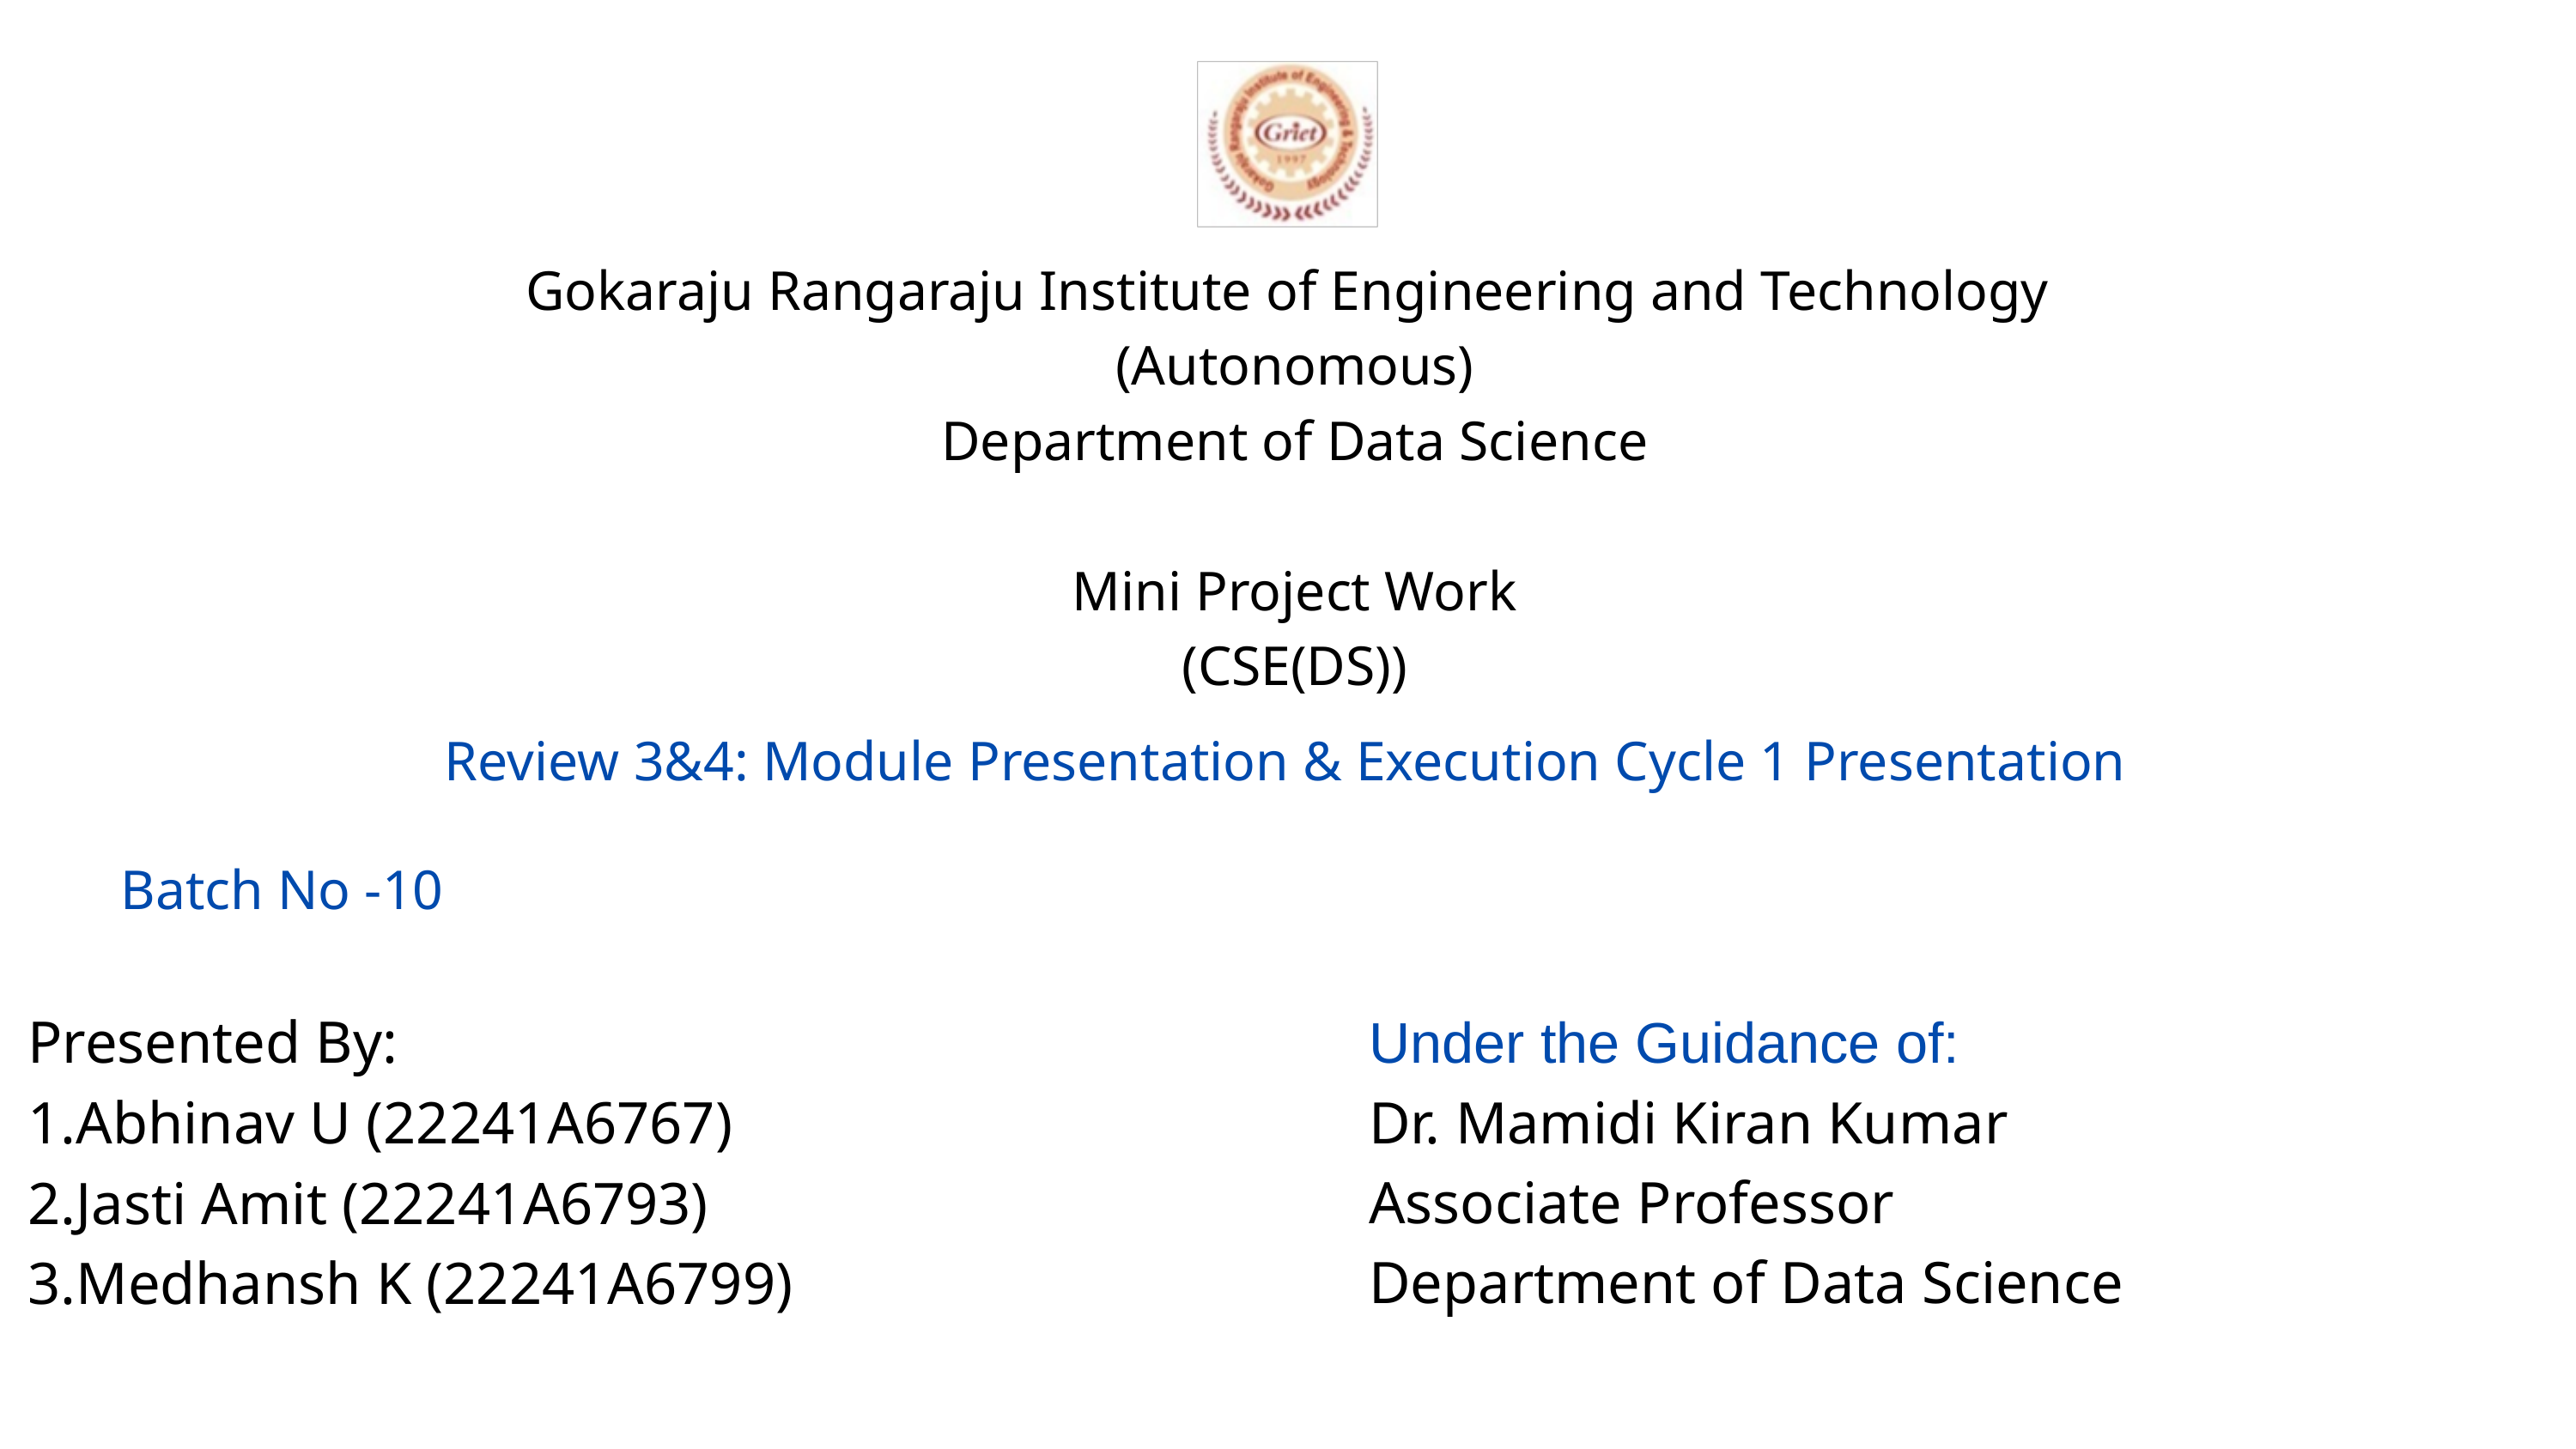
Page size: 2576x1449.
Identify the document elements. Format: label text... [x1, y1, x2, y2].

text_box [1196, 60, 1380, 170]
text_box Gokaraju Rangaraju Institute of Engineering and Technology (Autonomous) Department of Data Science Mini Project Work (CSE(DS)) [503, 170, 2073, 697]
text_box Presented By: 1.Abhinav U (22241A6767) 2.Jasti Amit (22241A6793) 3.Medhansh K (22241A6799) [27, 994, 902, 1316]
text_box Under the Guidance of: Dr. Mamidi Kiran Kumar Associate Professor Department of Data Science [1369, 994, 2165, 1316]
text_box Batch No -10 [27, 845, 537, 921]
text_box Review 3&4: Module Presentation & Execution Cycle 1 Presentation [422, 716, 2166, 791]
